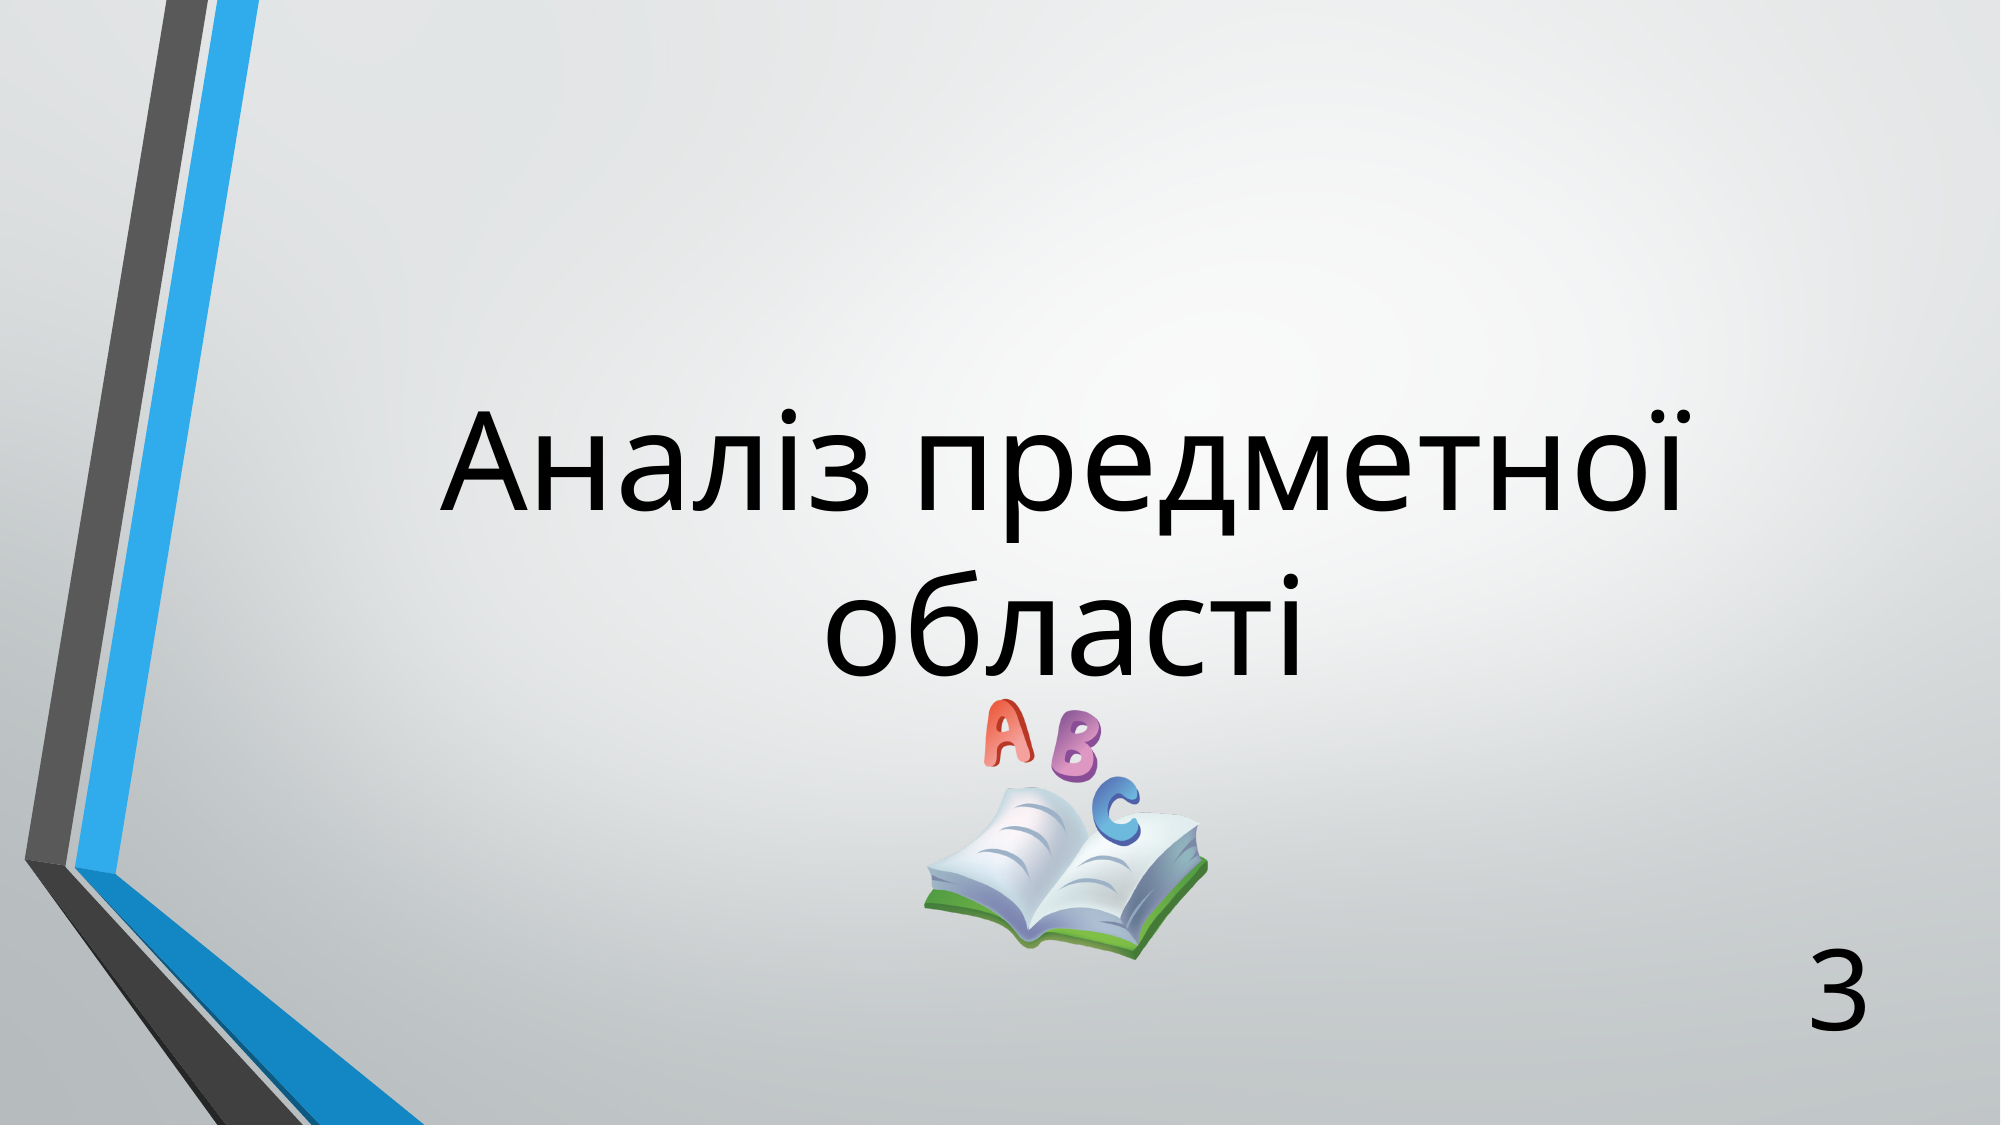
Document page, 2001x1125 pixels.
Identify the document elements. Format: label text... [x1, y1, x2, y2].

picture [922, 696, 1209, 960]
title Аналіз предметної області [243, 287, 1887, 788]
slide_number 3 [1697, 965, 1887, 1025]
